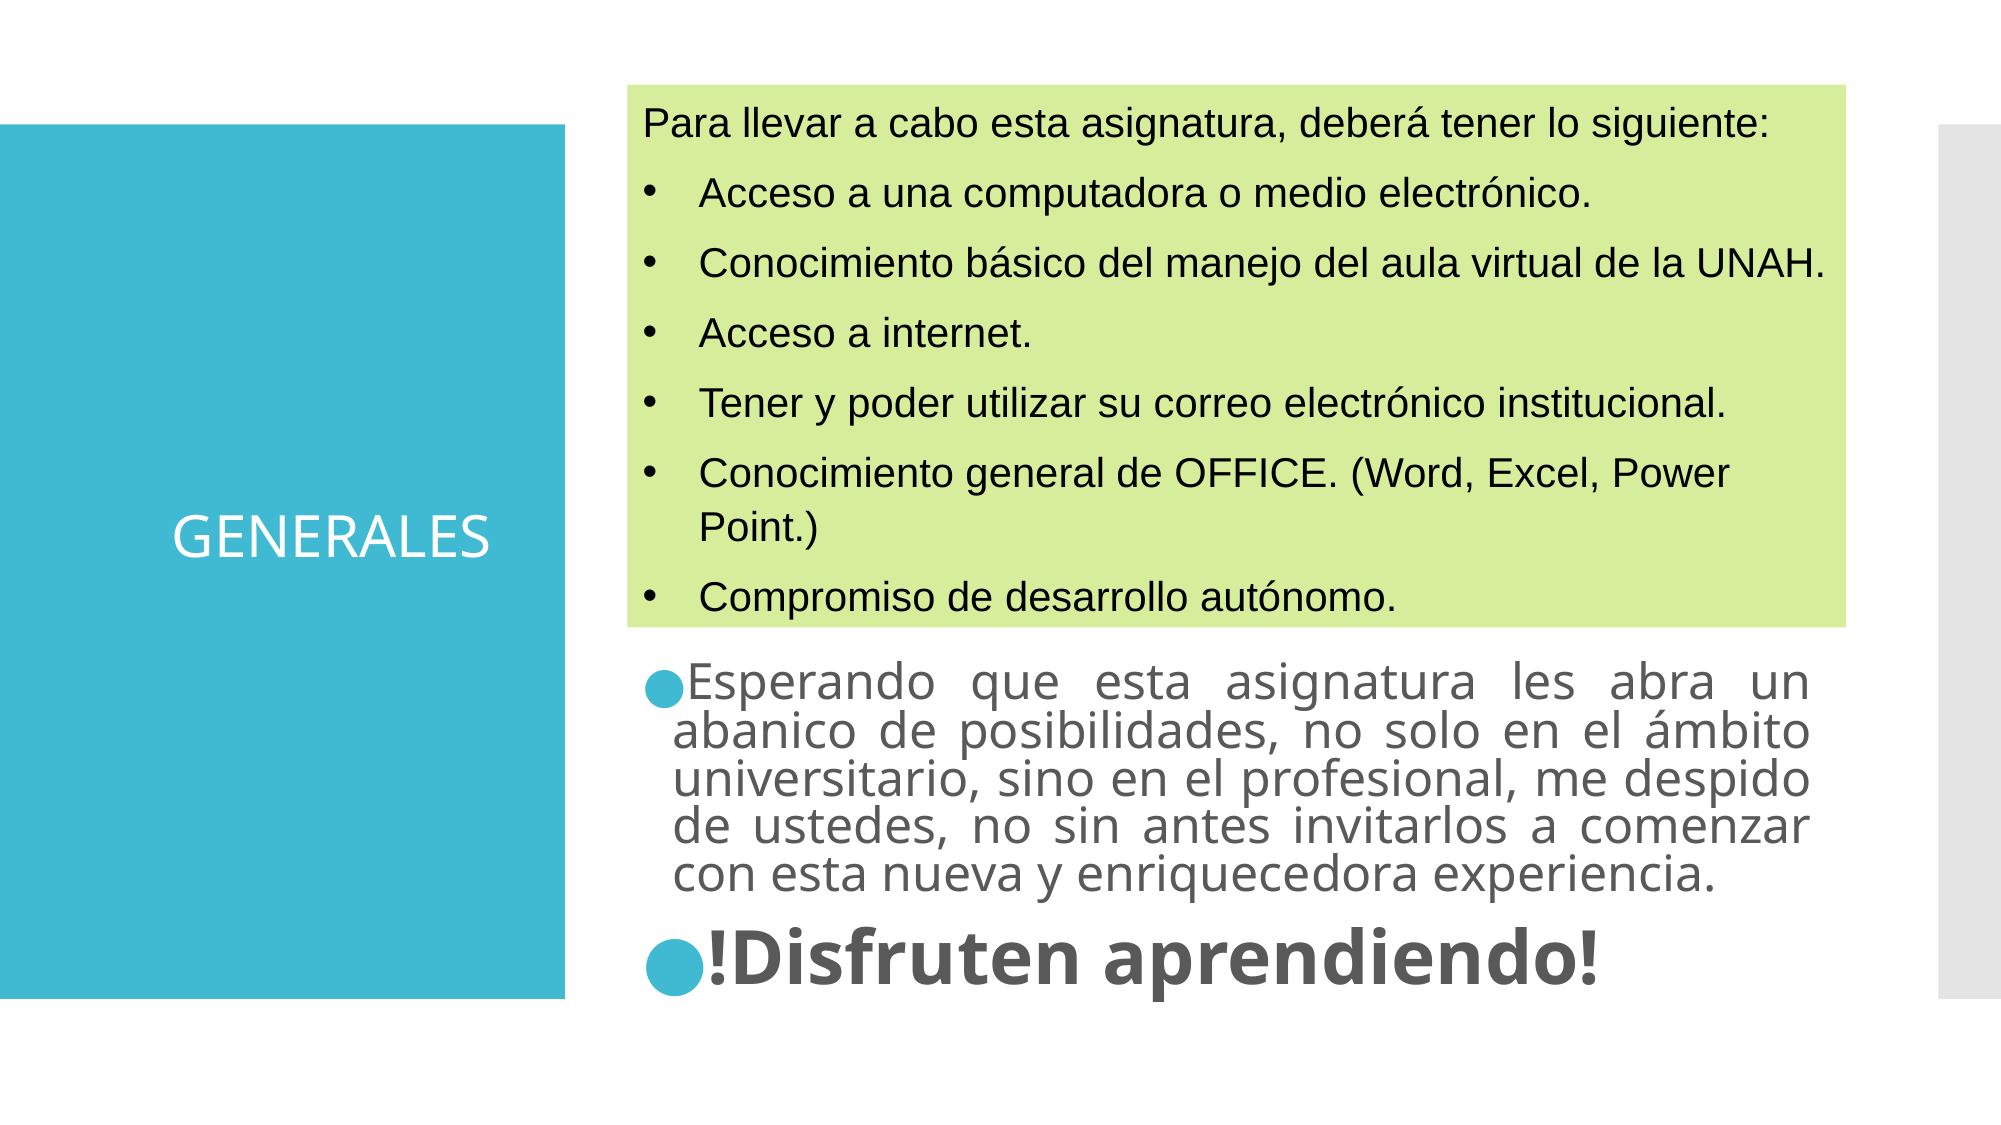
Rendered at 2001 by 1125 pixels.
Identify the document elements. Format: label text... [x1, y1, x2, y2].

text_box Para llevar a cabo esta asignatura, deberá tener lo siguiente: Acceso a una computadora o medio electrónico. Conocimiento básico del manejo del aula virtual de la UNAH. Acceso a internet. Tener y poder utilizar su correo electrónico institucional. Conocimiento general de OFFICE. (Word, Excel, Power Point.) Compromiso de desarrollo autónomo. [627, 84, 1847, 628]
list Esperando que esta asignatura les abra un abanico de posibilidades, no solo en el ámbito universitario, sino en el profesional, me despido de ustedes, no sin antes invitarlos a comenzar con esta nueva y enriquecedora experiencia. !Disfruten aprendiendo! [627, 628, 1828, 1008]
title GENERALES [41, 187, 507, 578]
